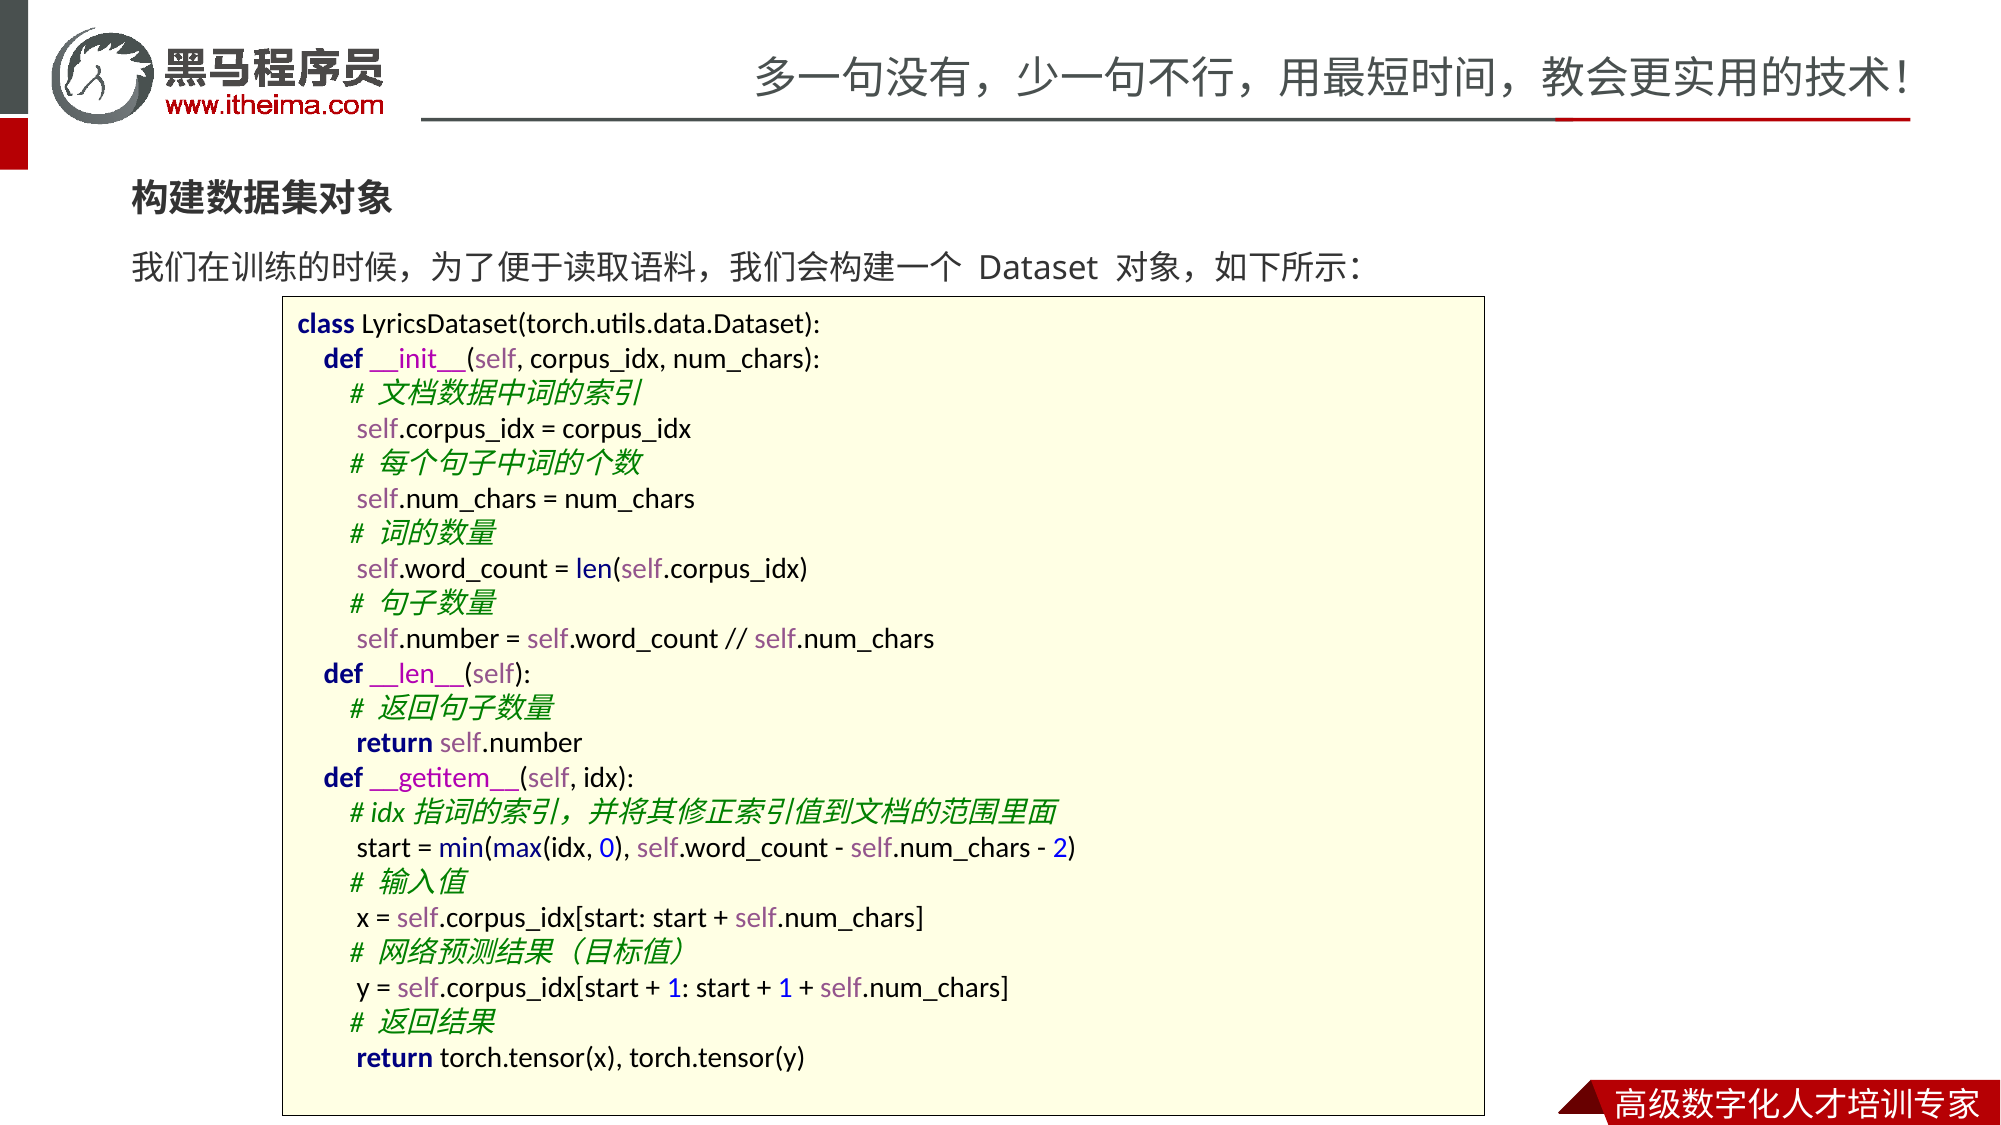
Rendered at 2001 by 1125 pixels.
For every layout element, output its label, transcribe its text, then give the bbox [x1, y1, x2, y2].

text_box class LyricsDataset(torch.utils.data.Dataset): def __init__(self, corpus_idx, num_chars): # 文档数据中词的索引 self.corpus_idx = corpus_idx # 每个句子中词的个数 self.num_chars = num_chars # 词的数量 self.word_count = len(self.corpus_idx) # 句子数量 self.number = self.word_count // self.num_chars def __len__(self): # 返回句子数量 return self.number def __getitem__(self, idx): # idx指词的索引，并将其修正索引值到文档的范围里面 start = min(max(idx, 0), self.word_count - self.num_chars - 2) # 输入值 x = self.corpus_idx[start: start + self.num_chars] # 网络预测结果（目标值） y = self.corpus_idx[start + 1: start + 1 + self.num_chars] # 返回结果 return torch.tensor(x), torch.tensor(y) [282, 296, 1485, 1116]
list 构建数据集对象 [116, 154, 1872, 239]
picture [50, 26, 384, 125]
list 我们在训练的时候，为了便于读取语料，我们会构建一个 Dataset 对象，如下所示： [116, 239, 1872, 1125]
